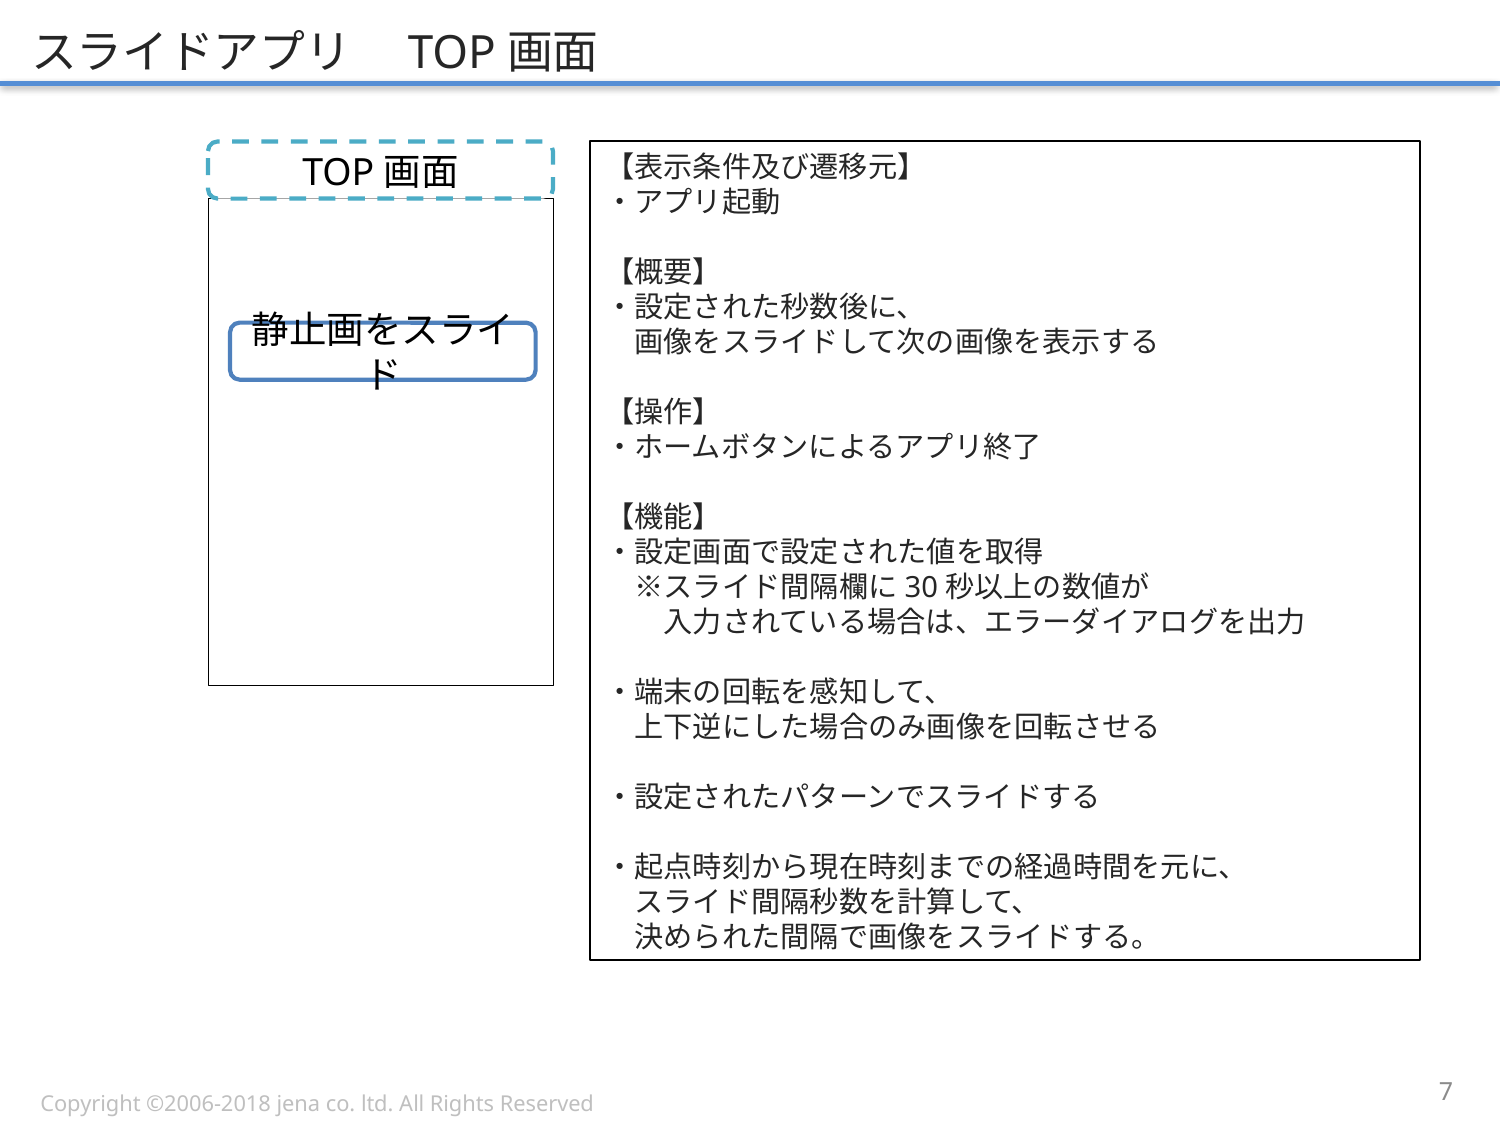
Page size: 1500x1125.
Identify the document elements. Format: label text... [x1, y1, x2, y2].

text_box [207, 141, 554, 687]
slide_number 6 [1335, 1062, 1469, 1123]
title スライドアプリ TOP画面 [16, 12, 1483, 89]
text_box 【表示条件及び遷移元】 ・アプリ起動 【概要】 ・設定された秒数後に、 画像をスライドして次の画像を表示する 【操作】 ・ホームボタンによるアプリ終了 【機能】 ・設定画面で設定された値を取得 ※スライド間隔欄に30秒以上の数値が 入力されている場合は、エラーダイアログを出力 ・端末の回転を感知して、 上下逆にした場合のみ画像を回転させる ・設定されたパターンでスライドする ・起点時刻から現在時刻までの経過時間を元に、 スライド間隔秒数を計算して、 決められた間隔で画像をスライドする。 [588, 139, 1422, 962]
